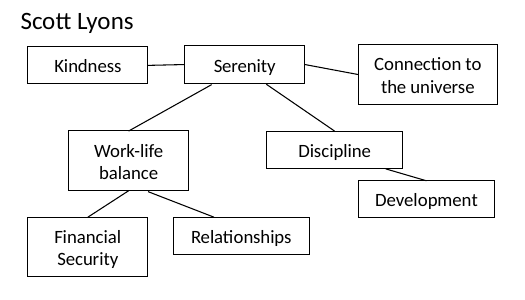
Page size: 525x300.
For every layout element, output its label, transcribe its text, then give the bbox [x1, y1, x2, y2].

text_box Relationships [173, 217, 310, 255]
title Scott Lyons [5, 5, 518, 37]
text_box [266, 84, 335, 132]
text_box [128, 84, 212, 132]
text_box Discipline [266, 131, 403, 169]
text_box Serenity [184, 45, 305, 84]
text_box Kindness [27, 46, 148, 84]
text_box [385, 168, 427, 181]
text_box Connection to the universe [358, 44, 498, 105]
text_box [87, 191, 129, 218]
text_box Development [358, 180, 495, 218]
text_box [148, 191, 214, 218]
text_box Financial Security [27, 217, 148, 277]
text_box Work-life balance [68, 130, 189, 191]
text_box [304, 64, 359, 75]
